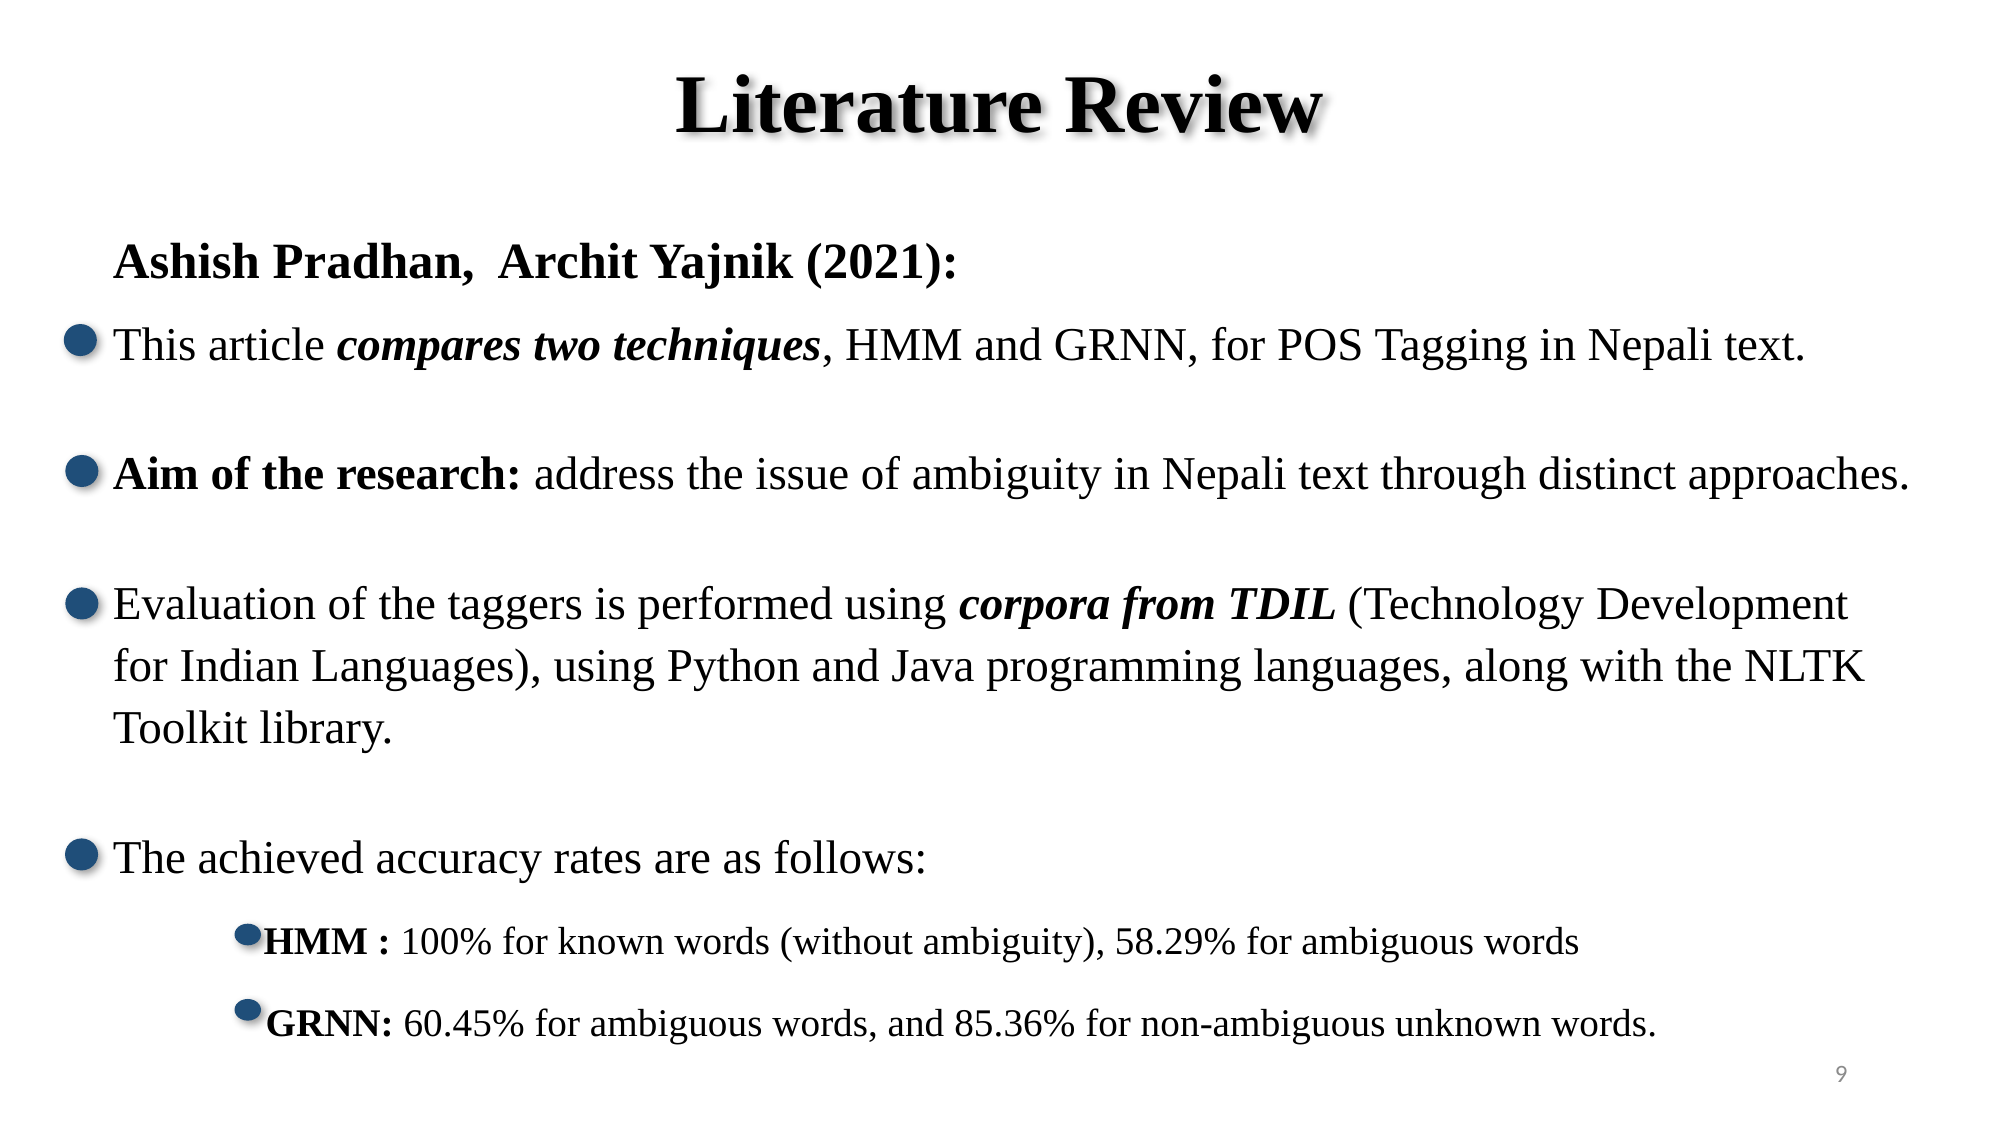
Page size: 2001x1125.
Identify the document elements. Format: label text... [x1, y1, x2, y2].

text_box [63, 837, 100, 872]
list Ashish Pradhan, Archit Yajnik (2021): This article compares two techniques, HMM and GRNN, for POS Tagging in Nepali text. Aim of the research: address the issue of ambiguity in Nepali text through distinct approaches. Evaluation of the taggers is performed using corpora from TDIL (Technology Development for Indian Languages), using Python and Java programming languages, along with the NLTK Toolkit library. The achieved accuracy rates are as follows: HMM : 100% for known words (without ambiguity), 58.29% for ambiguous words GRNN: 60.45% for ambiguous words, and 85.36% for non-ambiguous unknown words. [97, 213, 1930, 1087]
text_box [233, 997, 263, 1022]
text_box [64, 586, 100, 621]
text_box [64, 453, 100, 489]
text_box [233, 922, 263, 947]
text_box [62, 322, 98, 358]
title Literature Review [137, 52, 1863, 159]
slide_number 9 [1412, 1042, 1863, 1103]
